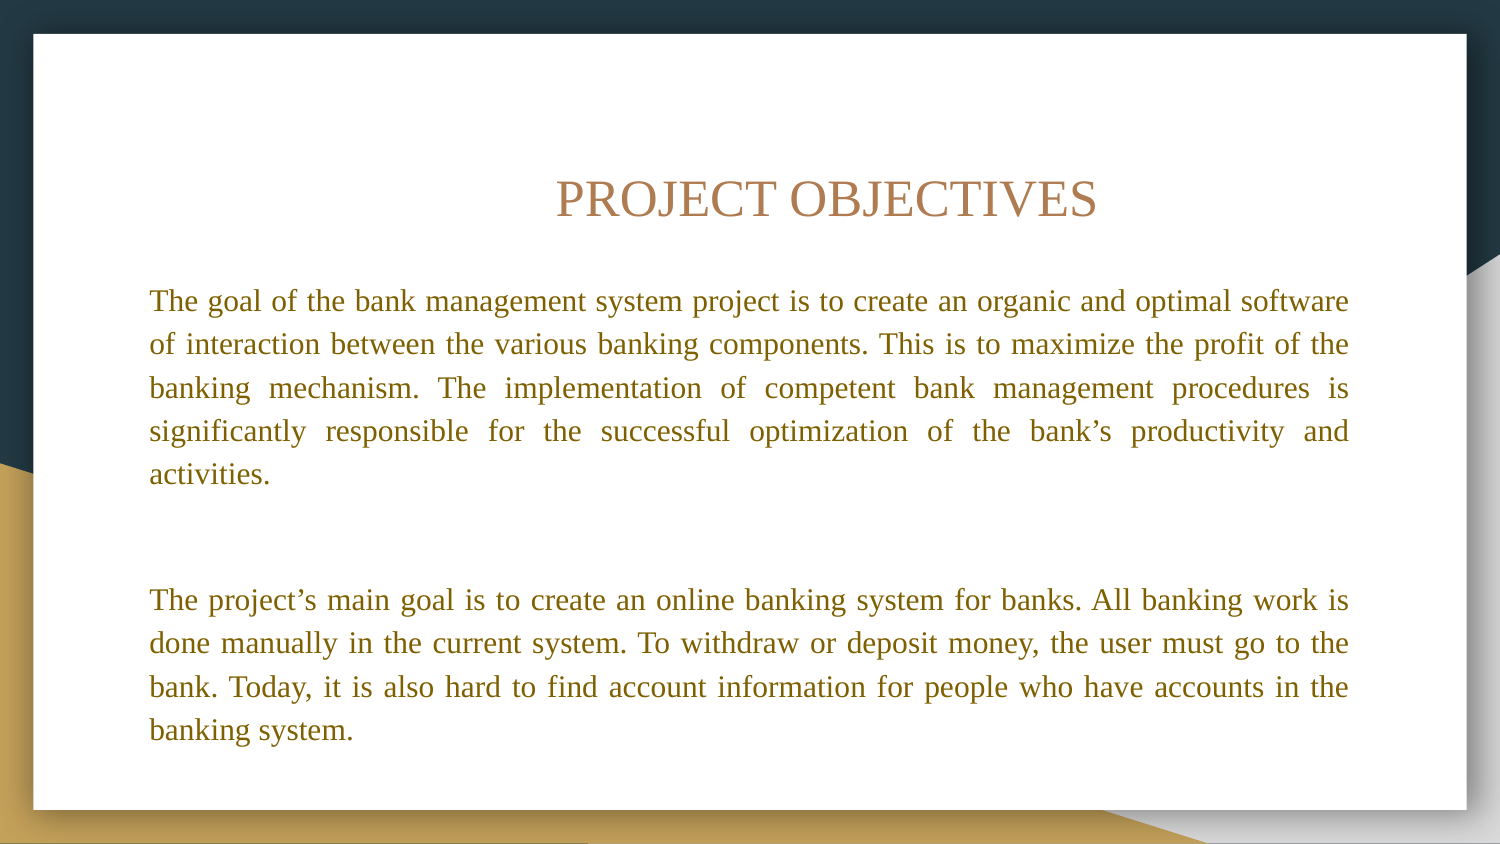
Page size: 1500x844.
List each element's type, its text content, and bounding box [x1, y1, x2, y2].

title PROJECT OBJECTIVES [134, 138, 1366, 259]
list The goal of the bank management system project is to create an organic and optimal software of interaction between the various banking components. This is to maximize the profit of the banking mechanism. The implementation of competent bank management procedures is significantly responsible for the successful optimization of the bank’s productivity and activities. The project’s main goal is to create an online banking system for banks. All banking work is done manually in the current system. To withdraw or deposit money, the user must go to the bank. Today, it is also hard to find account information for people who have accounts in the banking system. [134, 259, 1366, 762]
